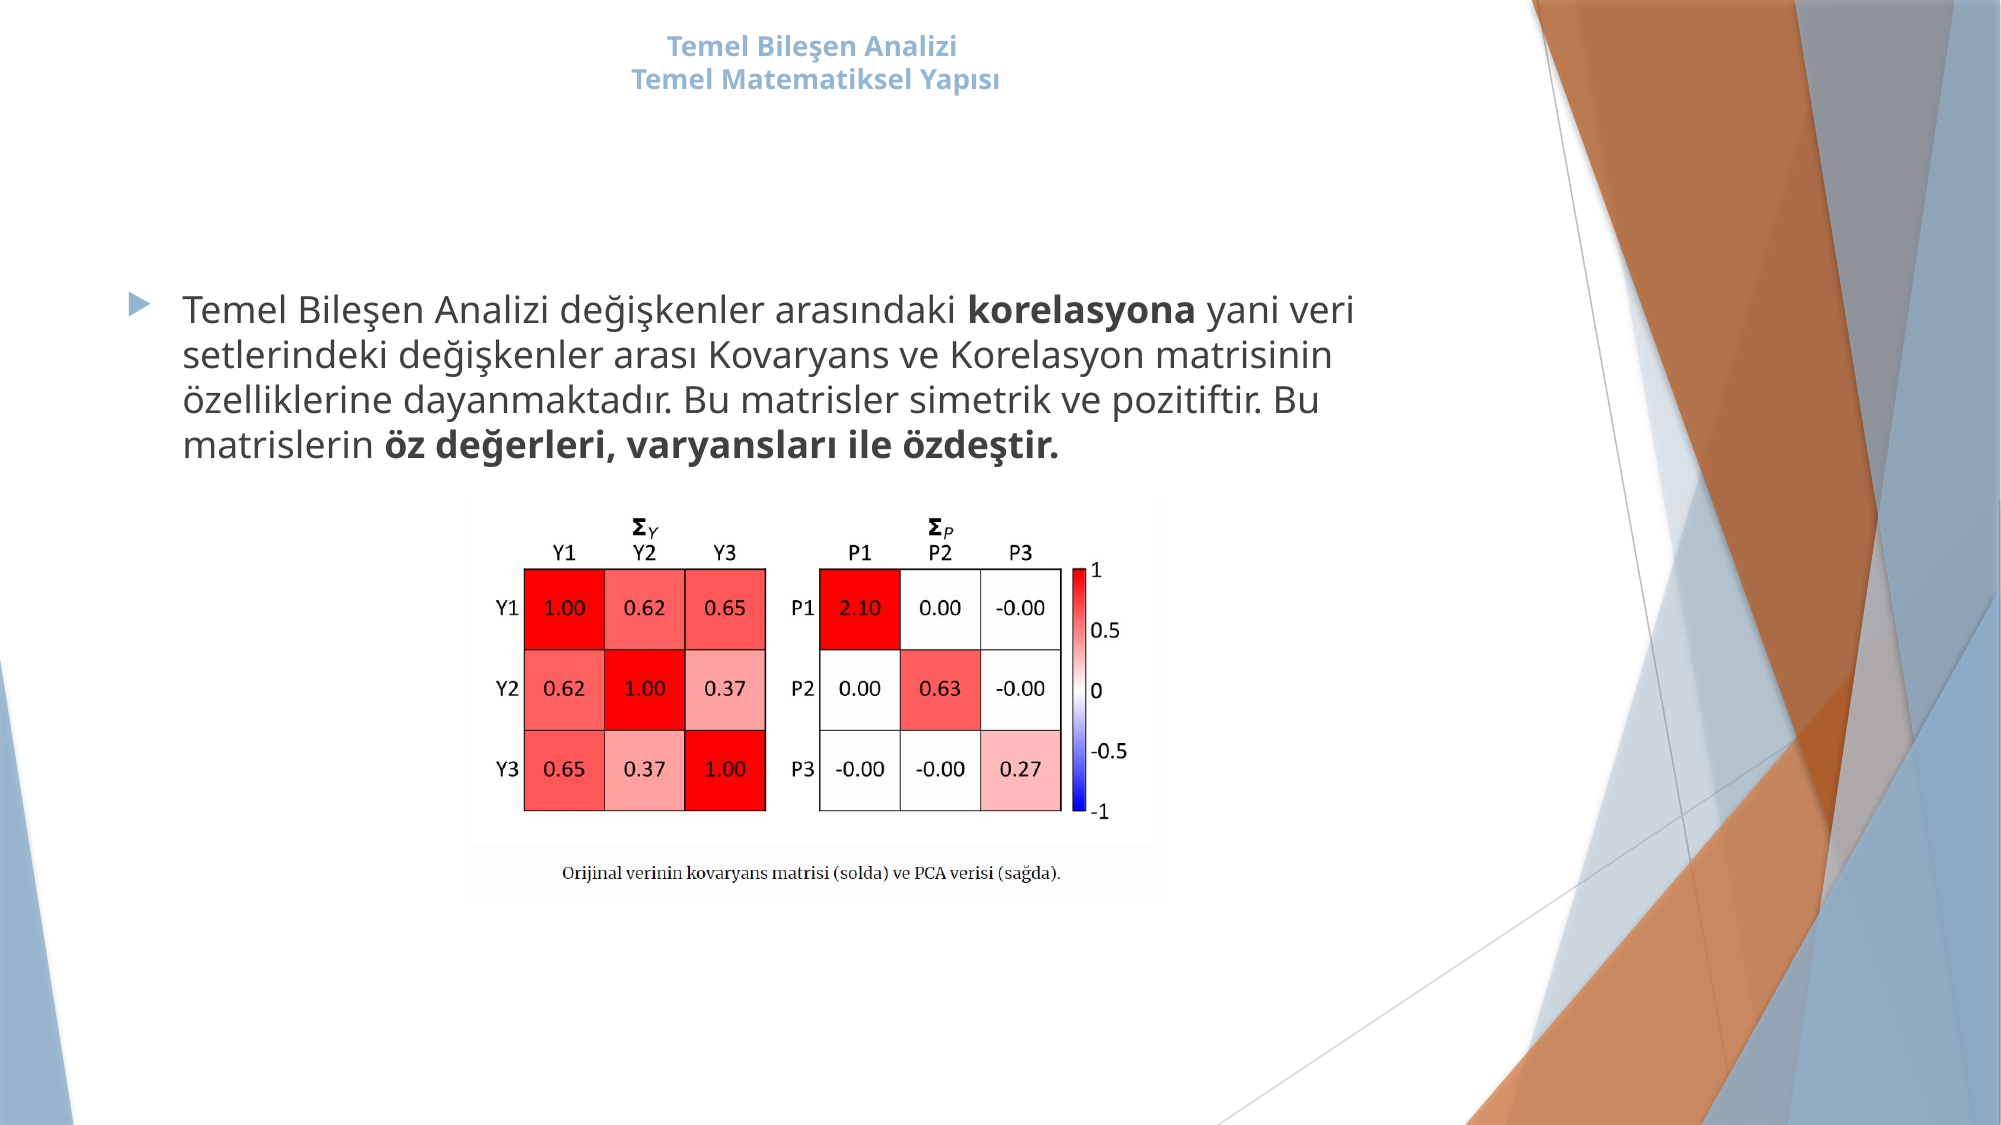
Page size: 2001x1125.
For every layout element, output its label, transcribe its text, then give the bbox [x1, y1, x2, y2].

title Temel Bileşen Analizi Temel Matematiksel Yapısı [111, 20, 1522, 137]
list Temel Bileşen Analizi değişkenler arasındaki korelasyona yani veri setlerindeki değişkenler arası Kovaryans ve Korelasyon matrisinin özelliklerine dayanmaktadır. Bu matrisler simetrik ve pozitiftir. Bu matrislerin öz değerleri, varyansları ile özdeştir. [111, 212, 1522, 931]
picture [464, 503, 1169, 904]
